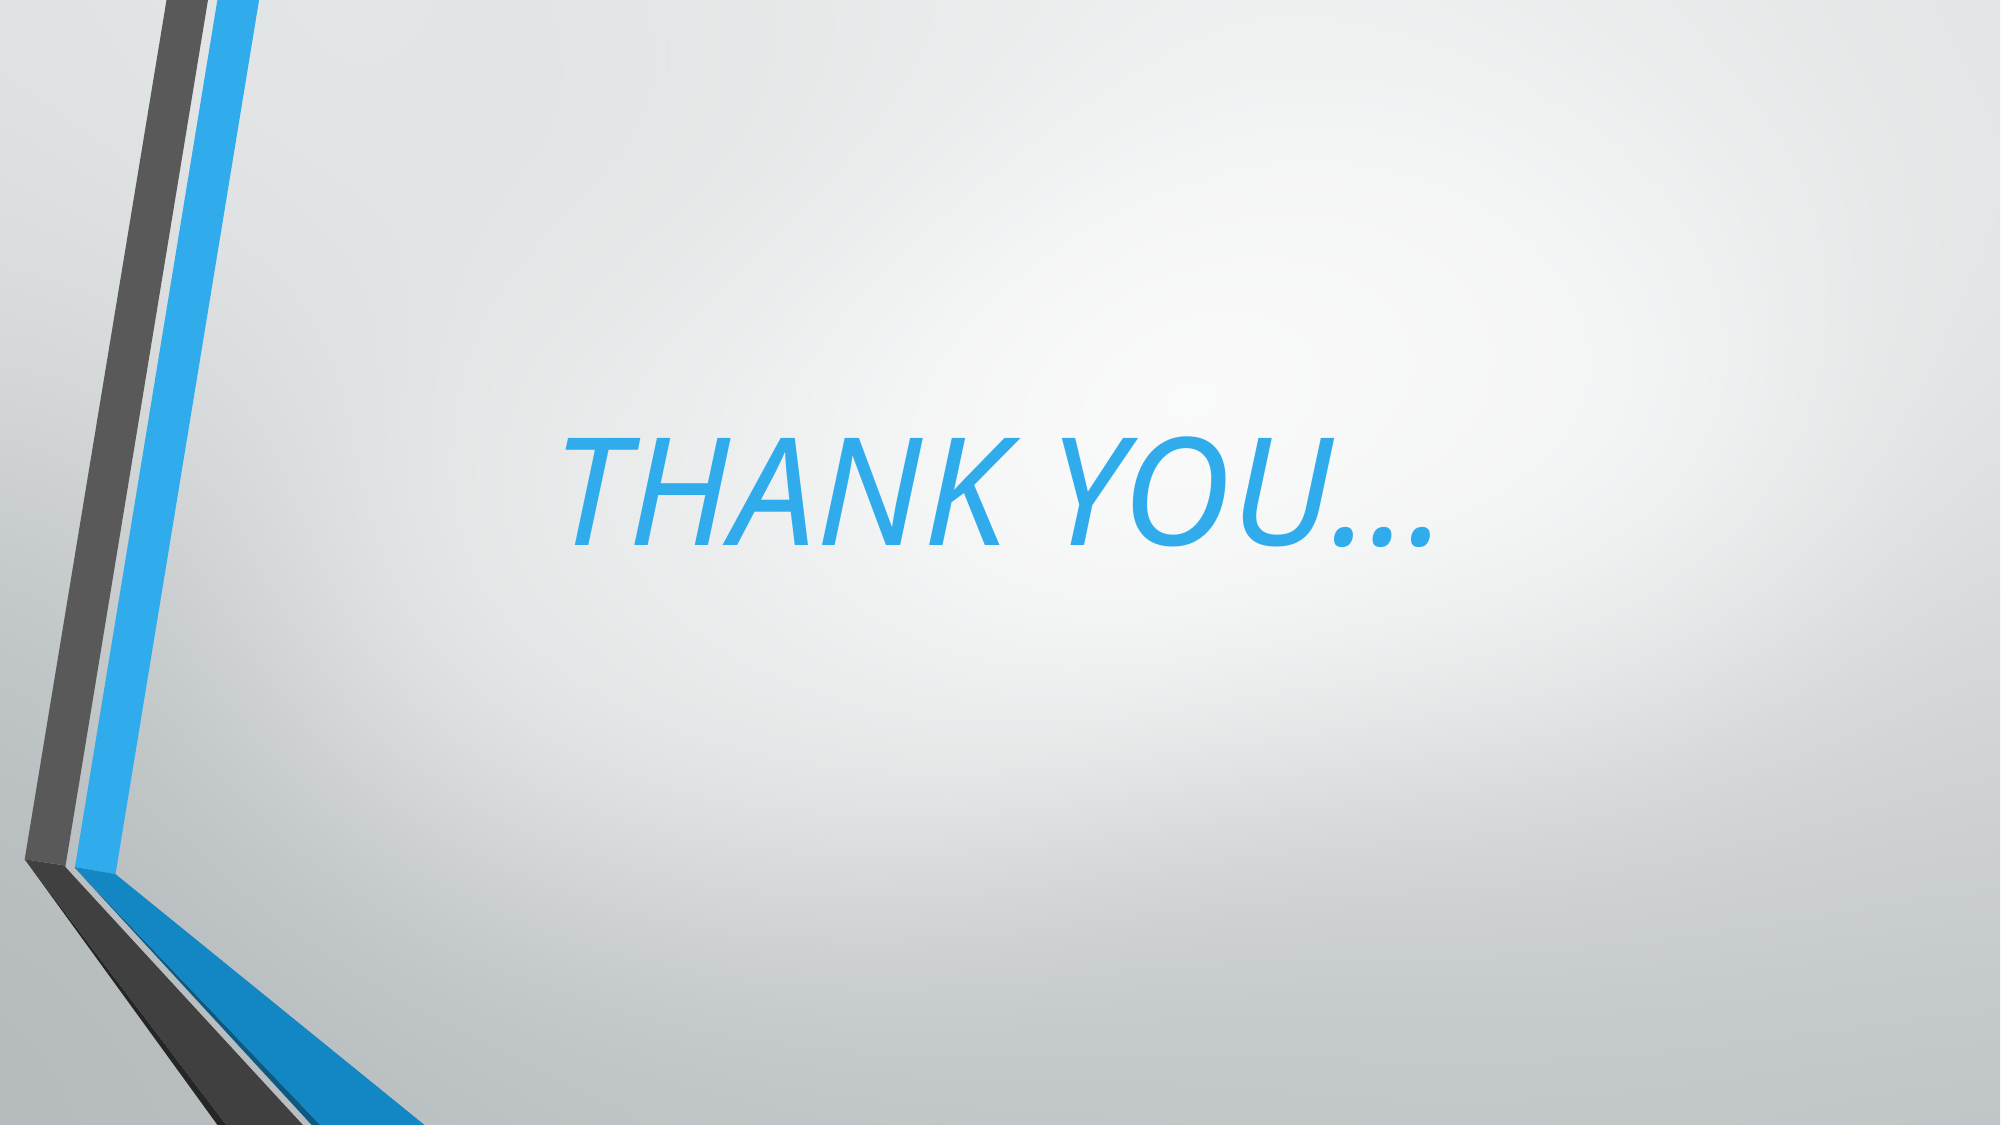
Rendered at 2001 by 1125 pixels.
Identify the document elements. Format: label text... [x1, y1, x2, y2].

text_box THANK YOU… [537, 388, 1463, 584]
